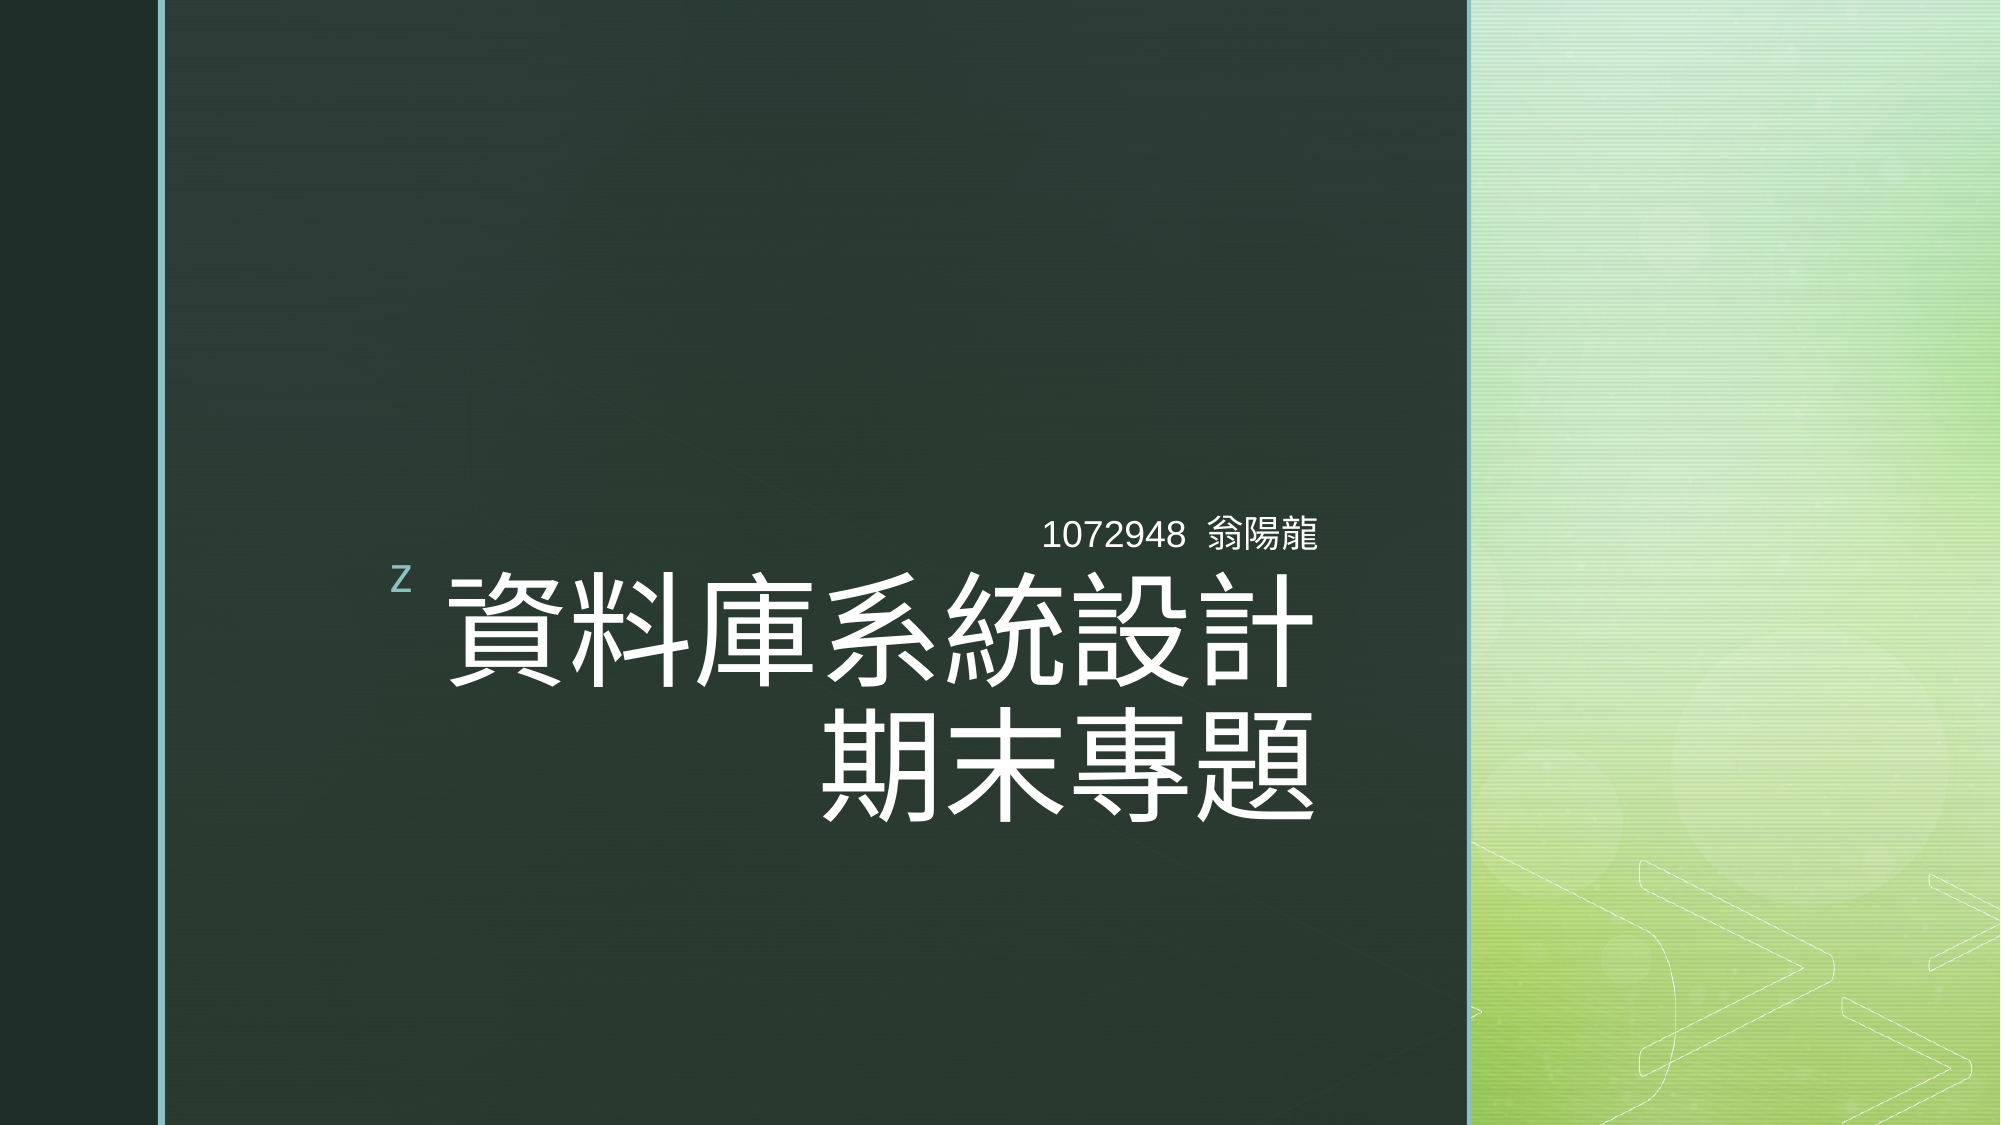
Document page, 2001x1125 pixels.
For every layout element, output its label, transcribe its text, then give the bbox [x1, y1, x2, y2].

picture [1472, 0, 2001, 1125]
subtitle 1072948 翁陽龍 [454, 372, 1334, 563]
title 資料庫系統設計 期末專題 [428, 562, 1334, 935]
